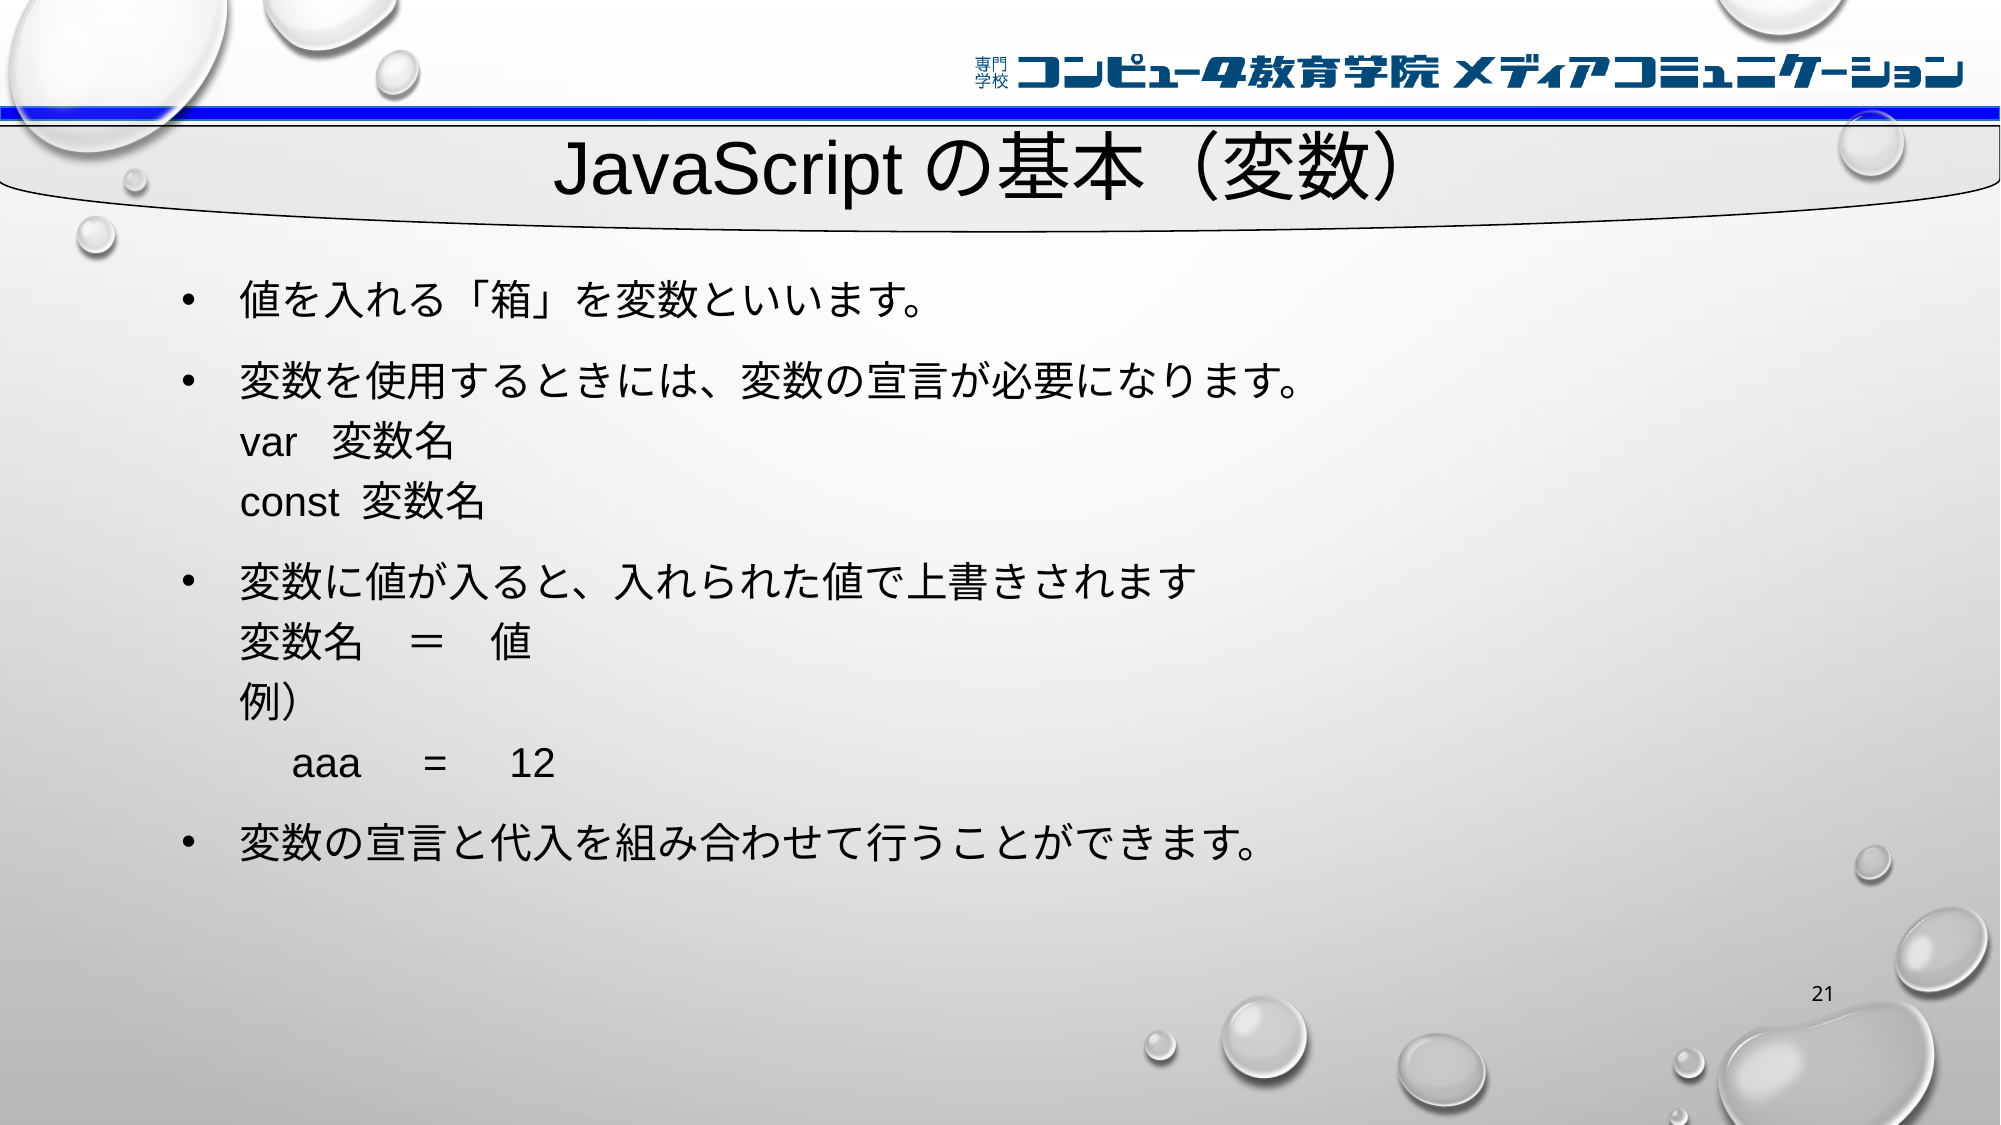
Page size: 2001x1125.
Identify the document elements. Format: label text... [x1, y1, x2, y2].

slide_number 21 [1724, 965, 1851, 1025]
picture [0, 183, 2000, 1125]
picture [0, 0, 2000, 125]
title JavaScriptの基本（変数） [149, 101, 1851, 239]
list 値を入れる「箱」を変数といいます。 変数を使用するときには、変数の宣言が必要になります。 var 変数名 const 変数名 変数に値が入ると、入れられた値で上書きされます 変数名 ＝ 値 例） aaa = 12 変数の宣言と代入を組み合わせて行うことができます。 [149, 256, 1850, 957]
